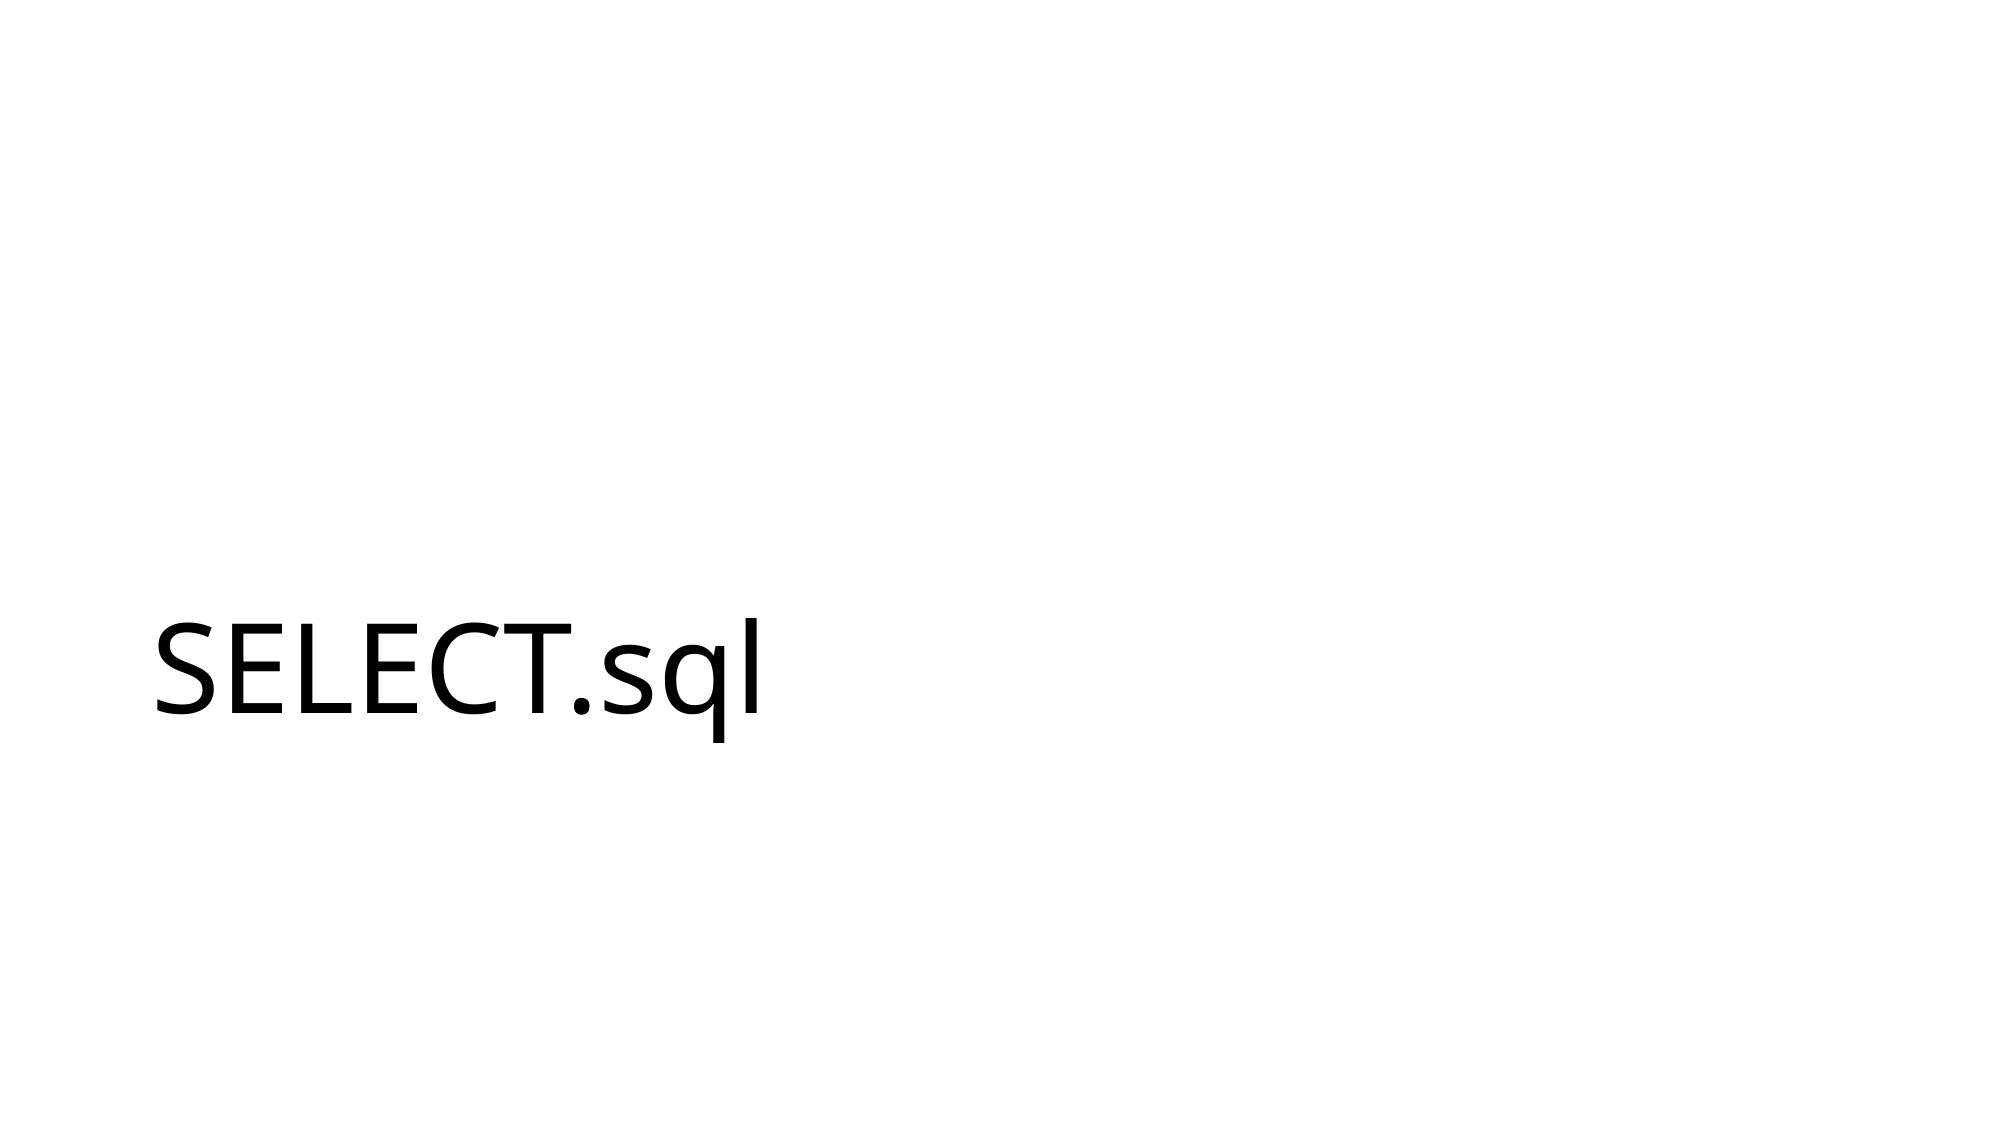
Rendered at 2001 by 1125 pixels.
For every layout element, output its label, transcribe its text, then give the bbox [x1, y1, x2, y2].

title SELECT.sql [136, 280, 1862, 749]
